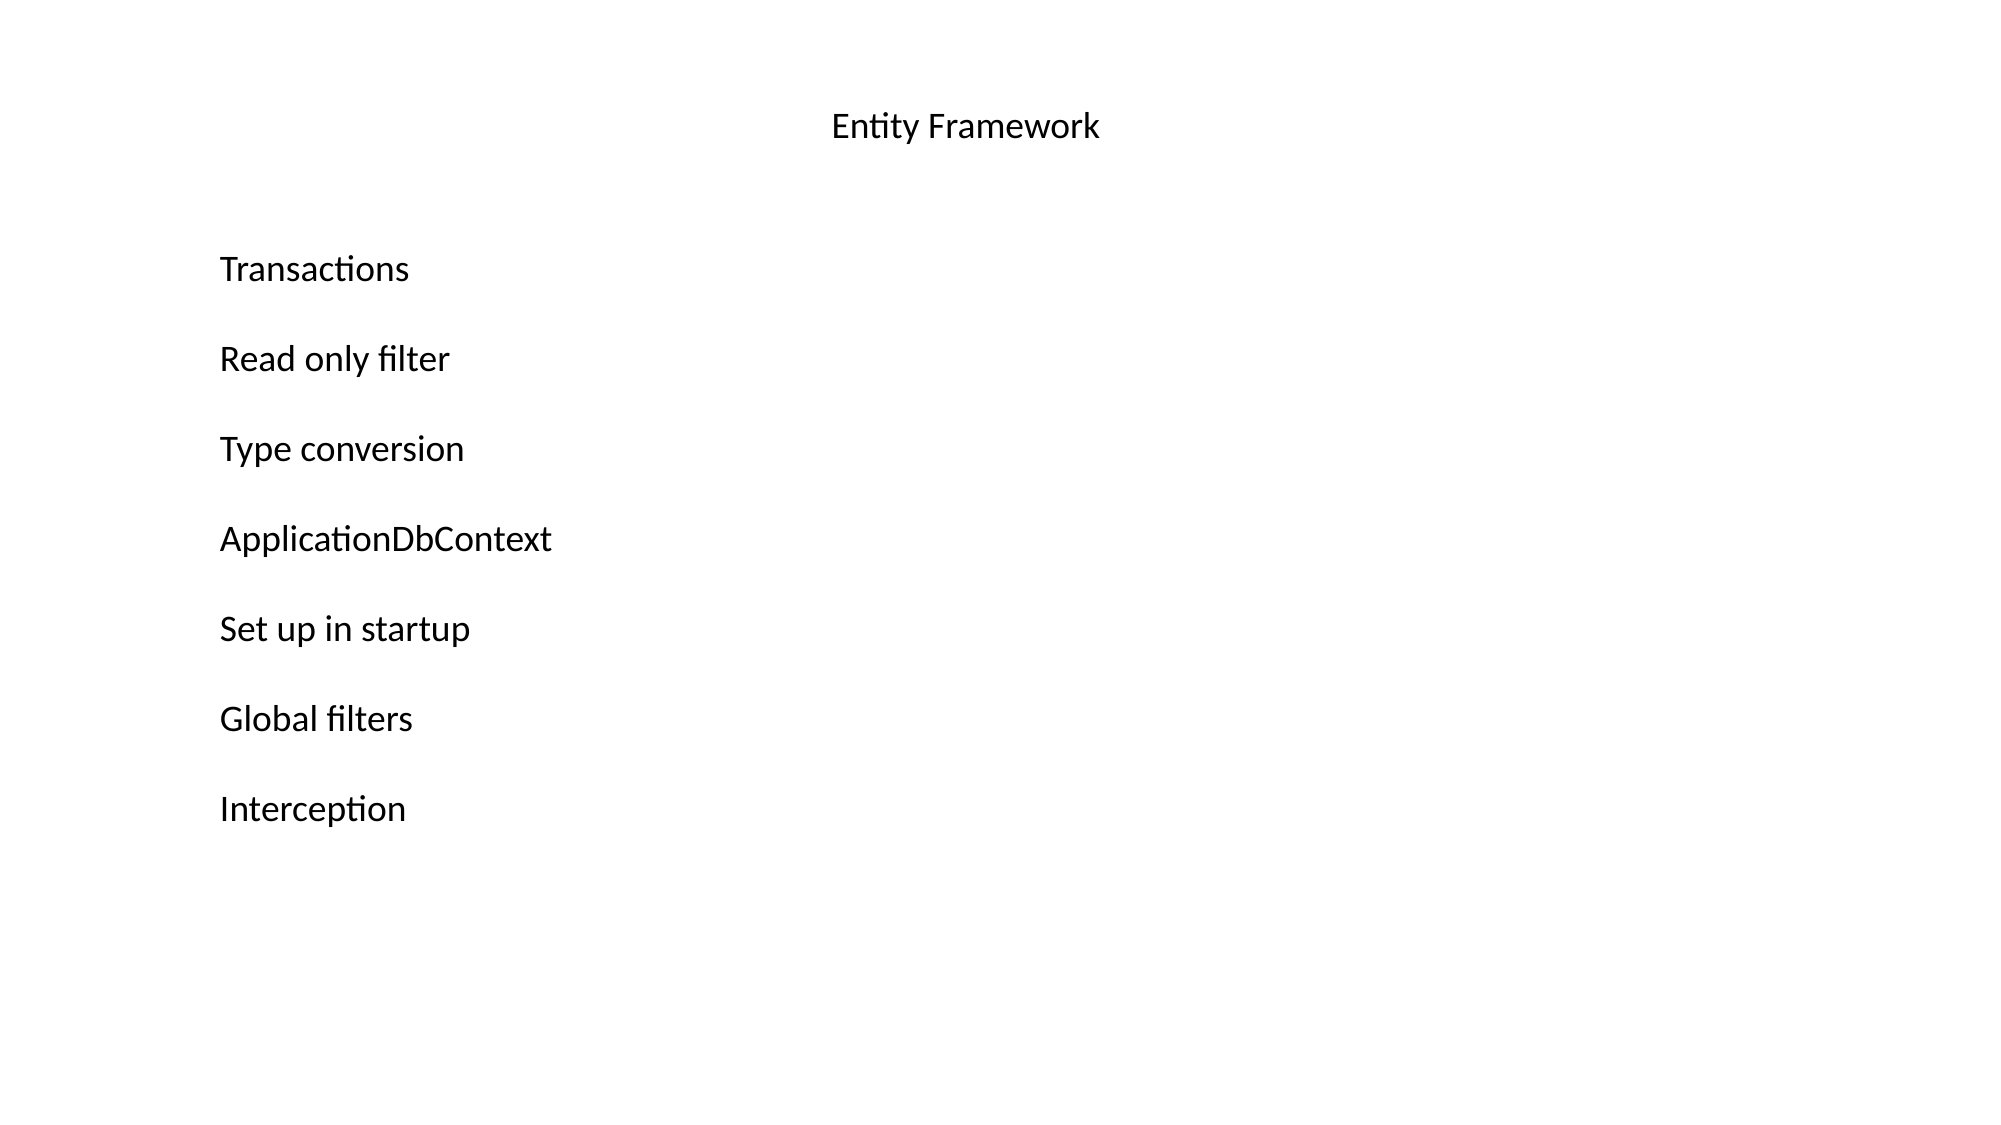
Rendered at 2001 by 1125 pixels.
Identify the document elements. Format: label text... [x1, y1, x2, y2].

text_box Entity Framework [816, 93, 1116, 154]
text_box Transactions Read only filter Type conversion ApplicationDbContext Set up in startup Global filters Interception [205, 236, 568, 882]
